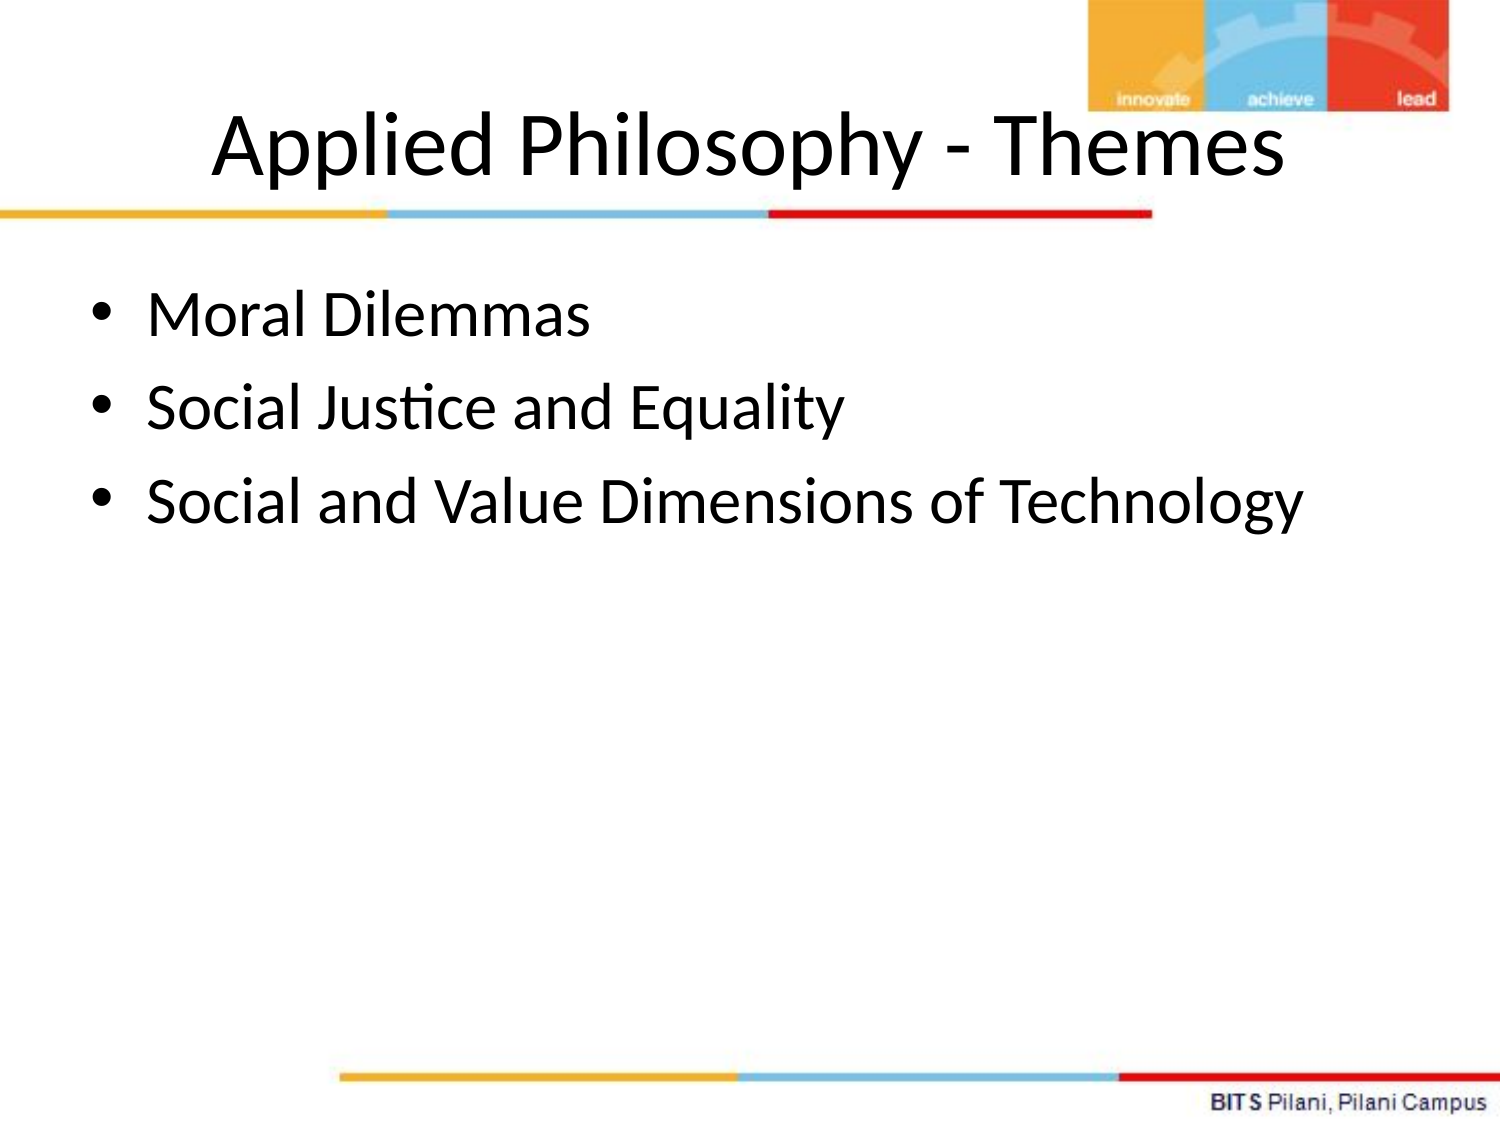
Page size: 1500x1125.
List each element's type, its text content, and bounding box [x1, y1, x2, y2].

title Applied Philosophy - Themes [75, 45, 1425, 233]
list Moral Dilemmas Social Justice and Equality Social and Value Dimensions of Technology [75, 262, 1425, 1005]
picture [0, 0, 1500, 1125]
